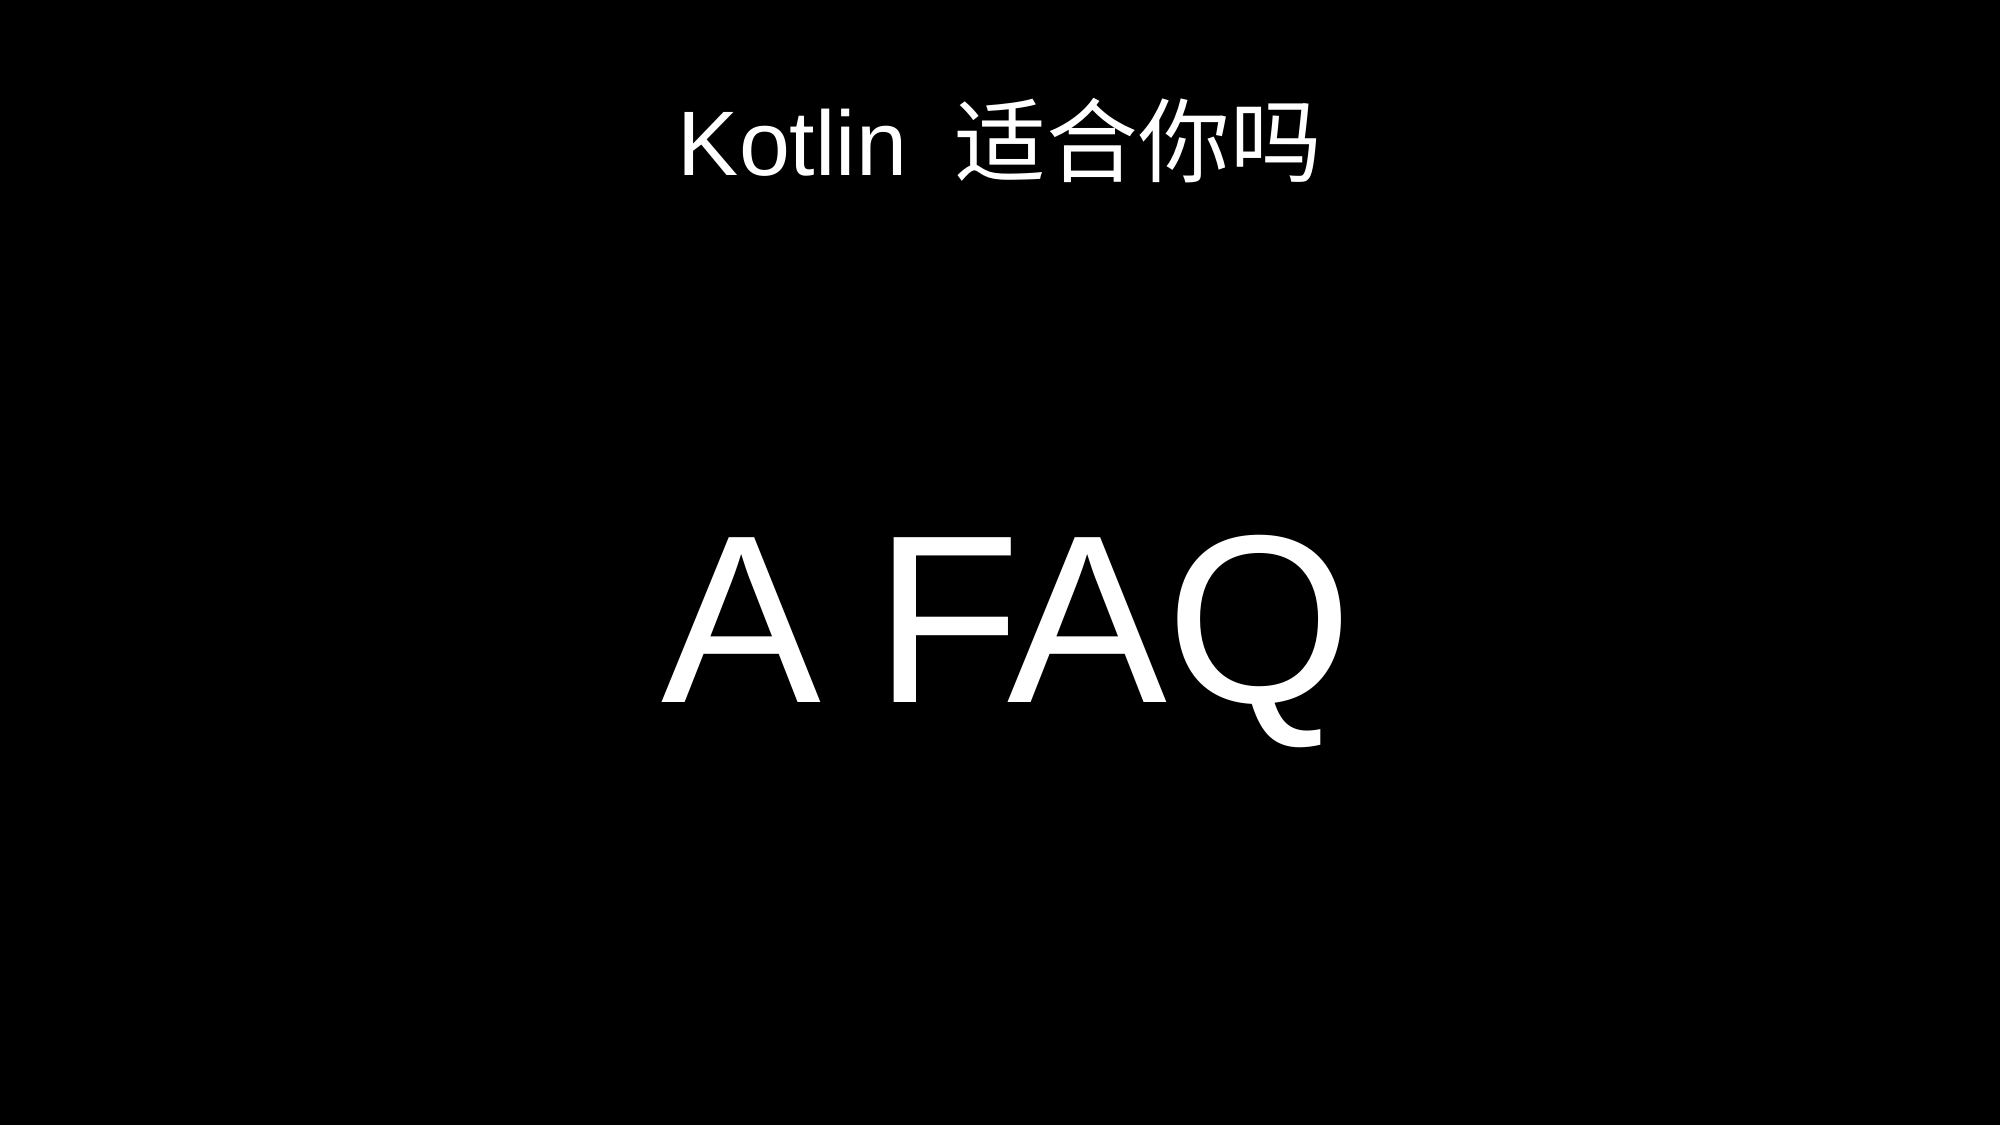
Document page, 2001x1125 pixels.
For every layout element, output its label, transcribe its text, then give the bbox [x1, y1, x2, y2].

title Kotlin 适合你吗 [99, 44, 1901, 233]
text_box A FAQ [646, 455, 1500, 758]
